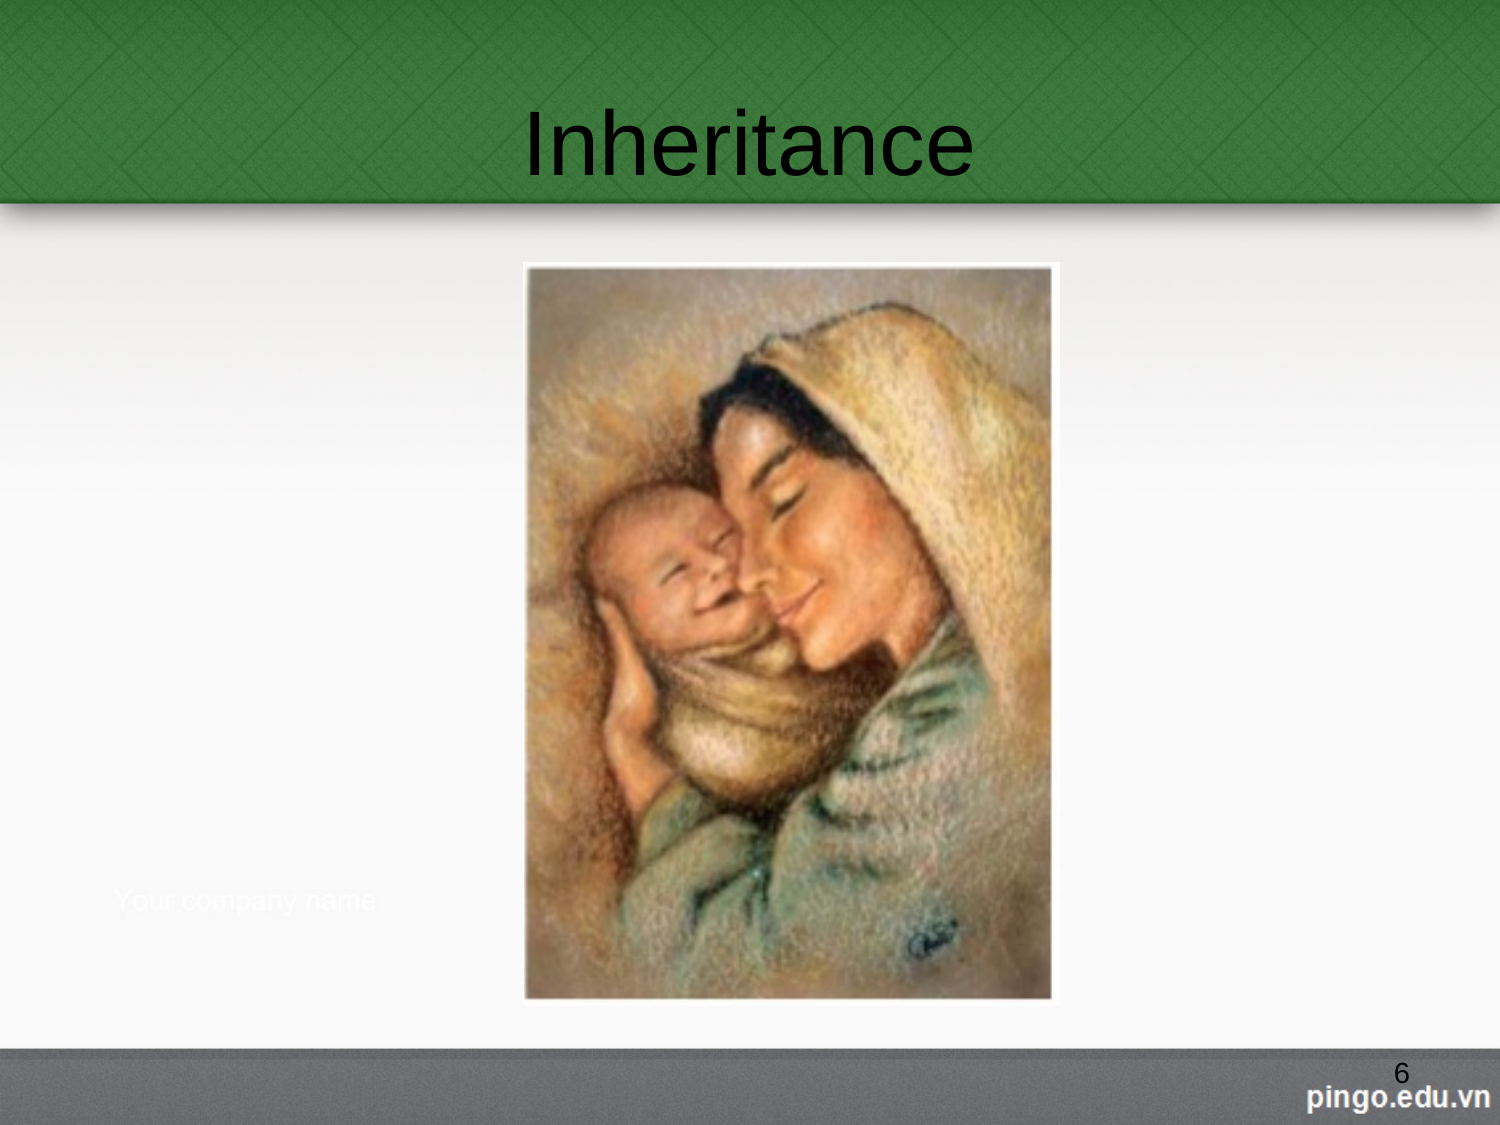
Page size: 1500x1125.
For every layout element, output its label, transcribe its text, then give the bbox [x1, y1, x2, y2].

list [40, 262, 1500, 1006]
slide_number 6 [1074, 1046, 1426, 1125]
title Inheritance [74, 44, 1426, 233]
picture [0, 0, 1500, 1125]
